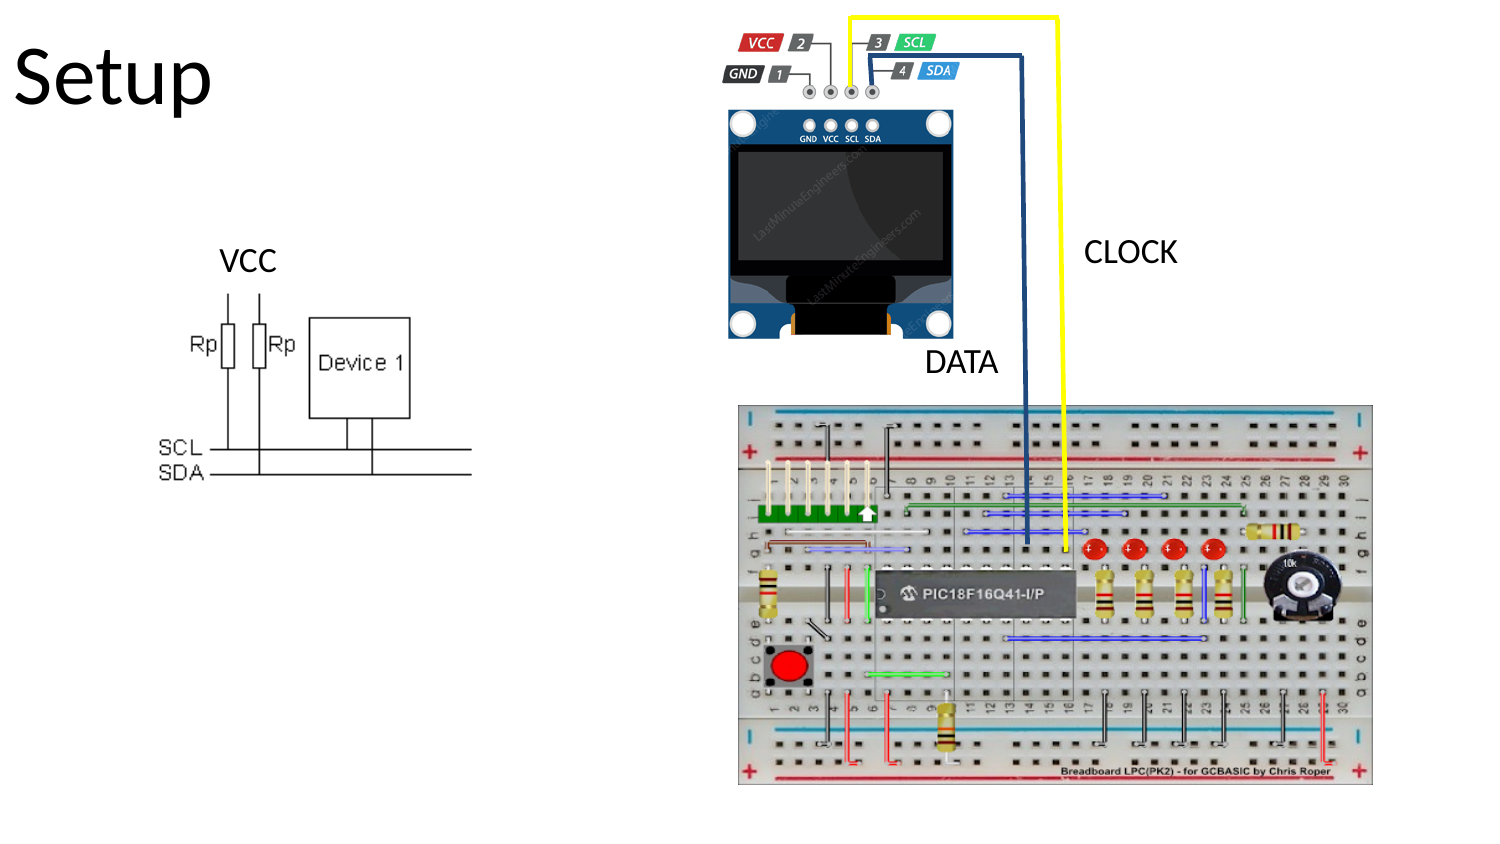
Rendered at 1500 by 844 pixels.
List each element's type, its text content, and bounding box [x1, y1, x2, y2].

title Setup [0, 0, 676, 141]
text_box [1057, 18, 1067, 552]
text_box DATA [909, 331, 1014, 389]
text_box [869, 63, 873, 86]
picture [678, 0, 993, 355]
text_box CLOCK [1071, 220, 1194, 279]
picture [135, 279, 472, 493]
title Setup [994, 0, 1350, 141]
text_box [1021, 55, 1028, 545]
text_box VCC [204, 229, 293, 278]
picture [737, 405, 1373, 786]
